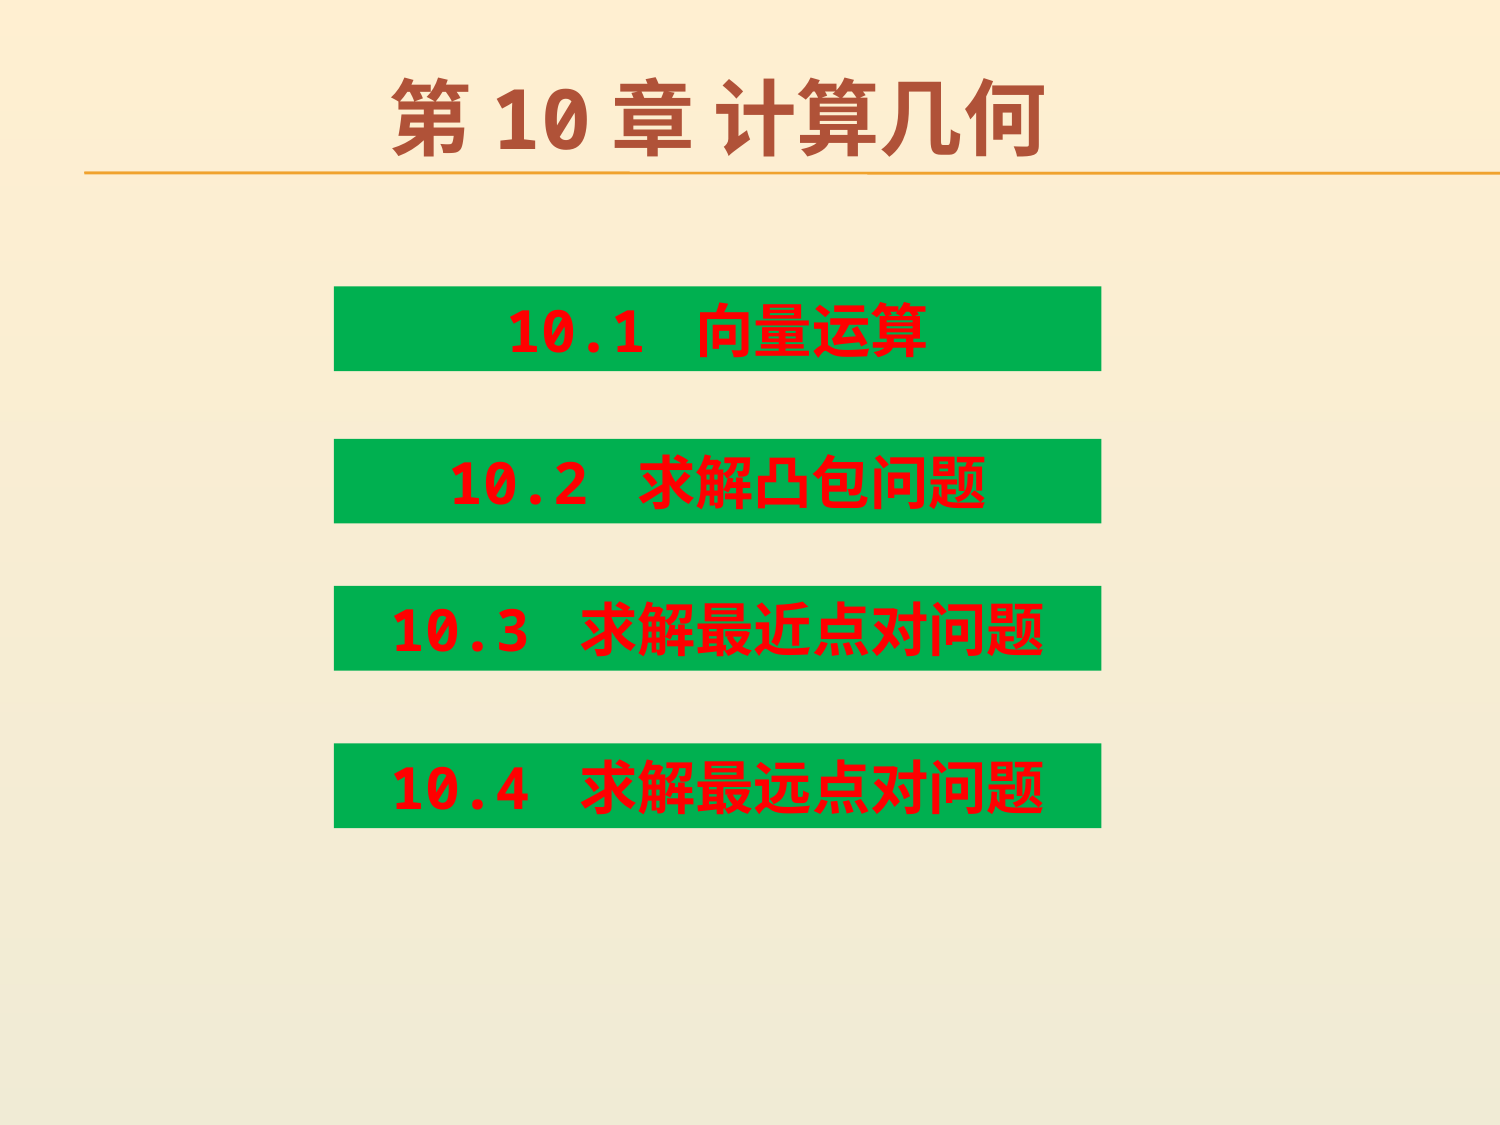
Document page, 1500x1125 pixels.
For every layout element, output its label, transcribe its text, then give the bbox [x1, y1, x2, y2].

text_box 10.1 向量运算 [333, 286, 1102, 372]
text_box 第10章 计算几何 [316, 58, 1119, 174]
text_box 10.2 求解凸包问题 [333, 438, 1102, 524]
text_box 10.4 求解最远点对问题 [333, 743, 1102, 829]
text_box 10.3 求解最近点对问题 [333, 585, 1102, 671]
